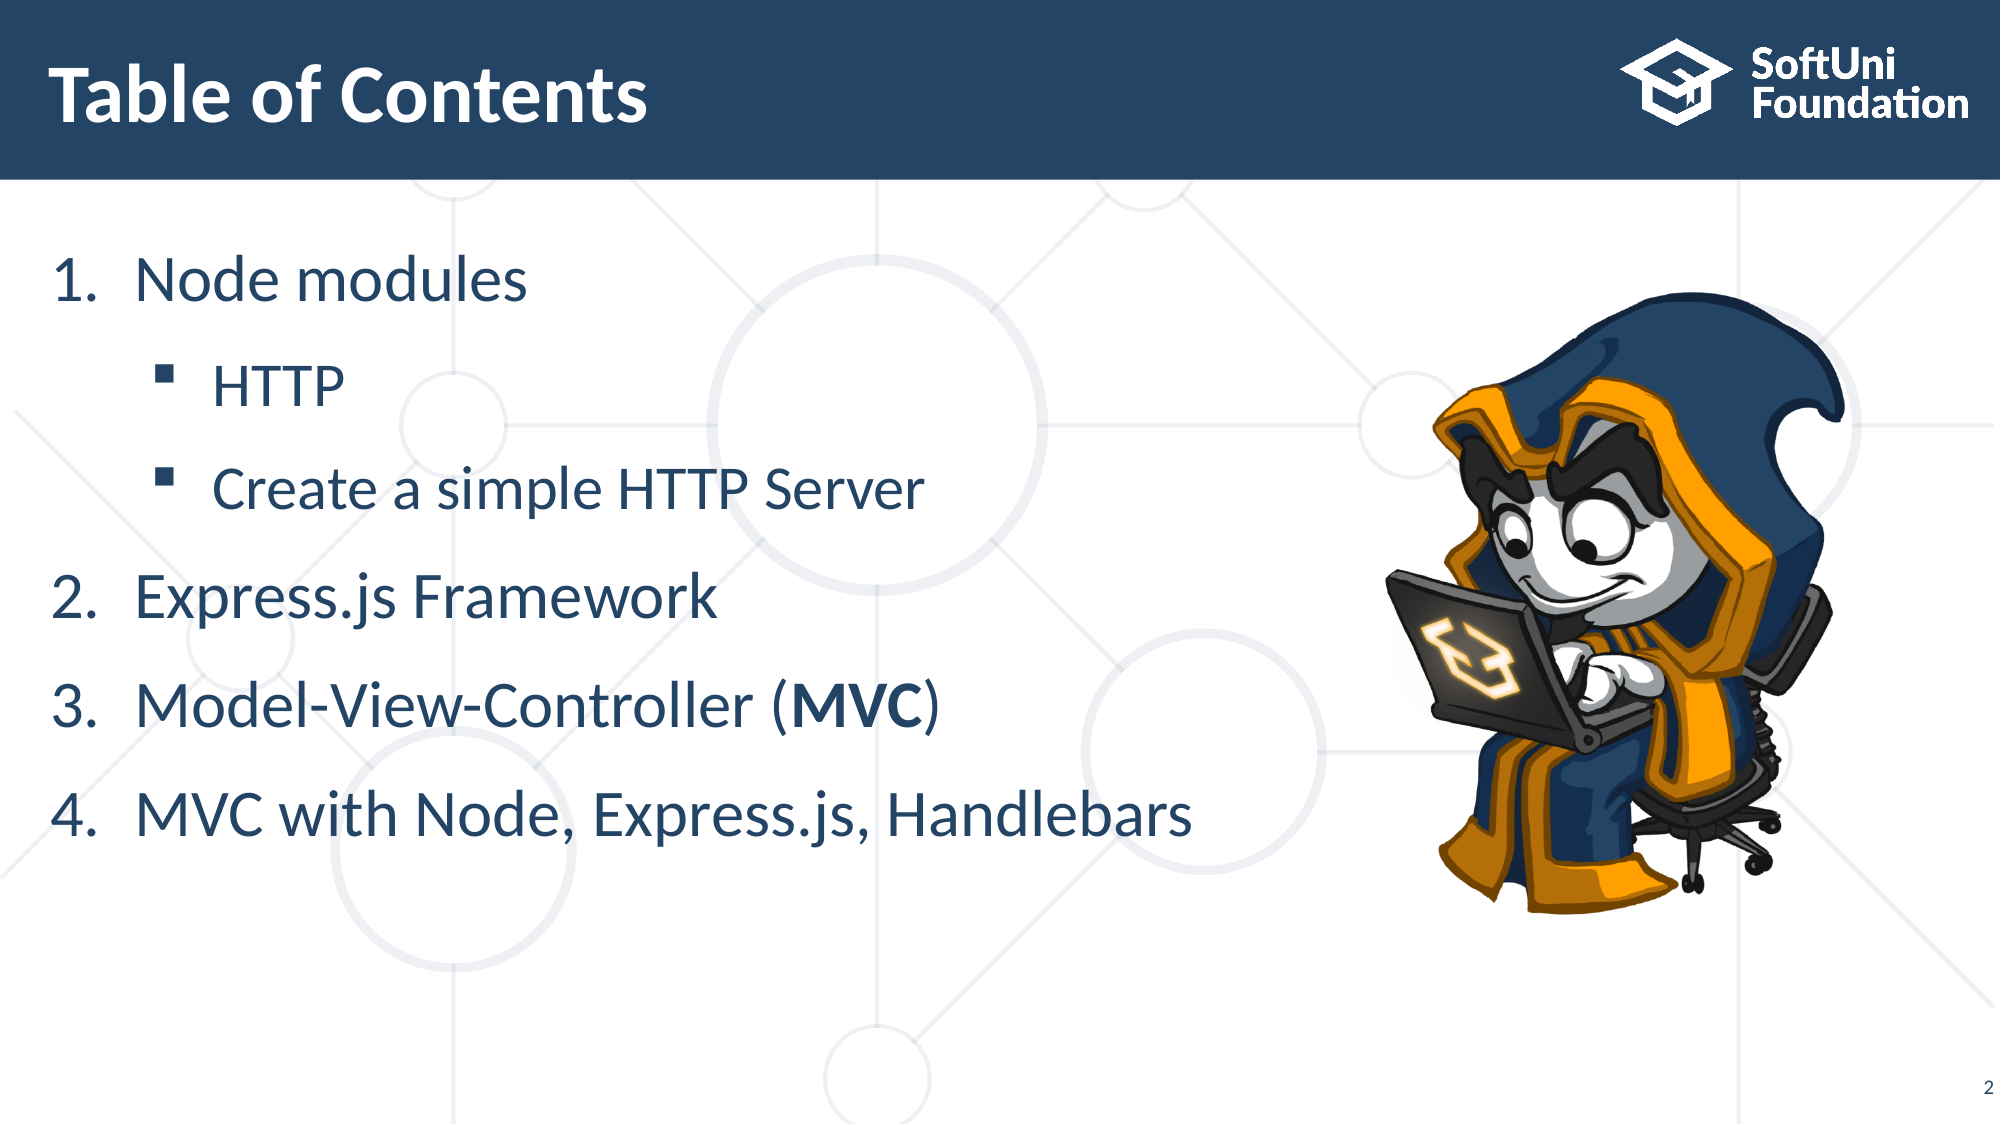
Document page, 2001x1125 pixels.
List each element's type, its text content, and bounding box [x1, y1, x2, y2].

slide_number 2 [1929, 1070, 2000, 1103]
picture [1619, 38, 1968, 126]
list Node modules HTTP Create a simple HTTP Server Express.js Framework Model-View-Controller (MVC) MVC with Node, Express.js, Handlebars [32, 224, 1375, 1012]
picture [1375, 231, 1884, 951]
title Table of Contents [31, 16, 1591, 162]
